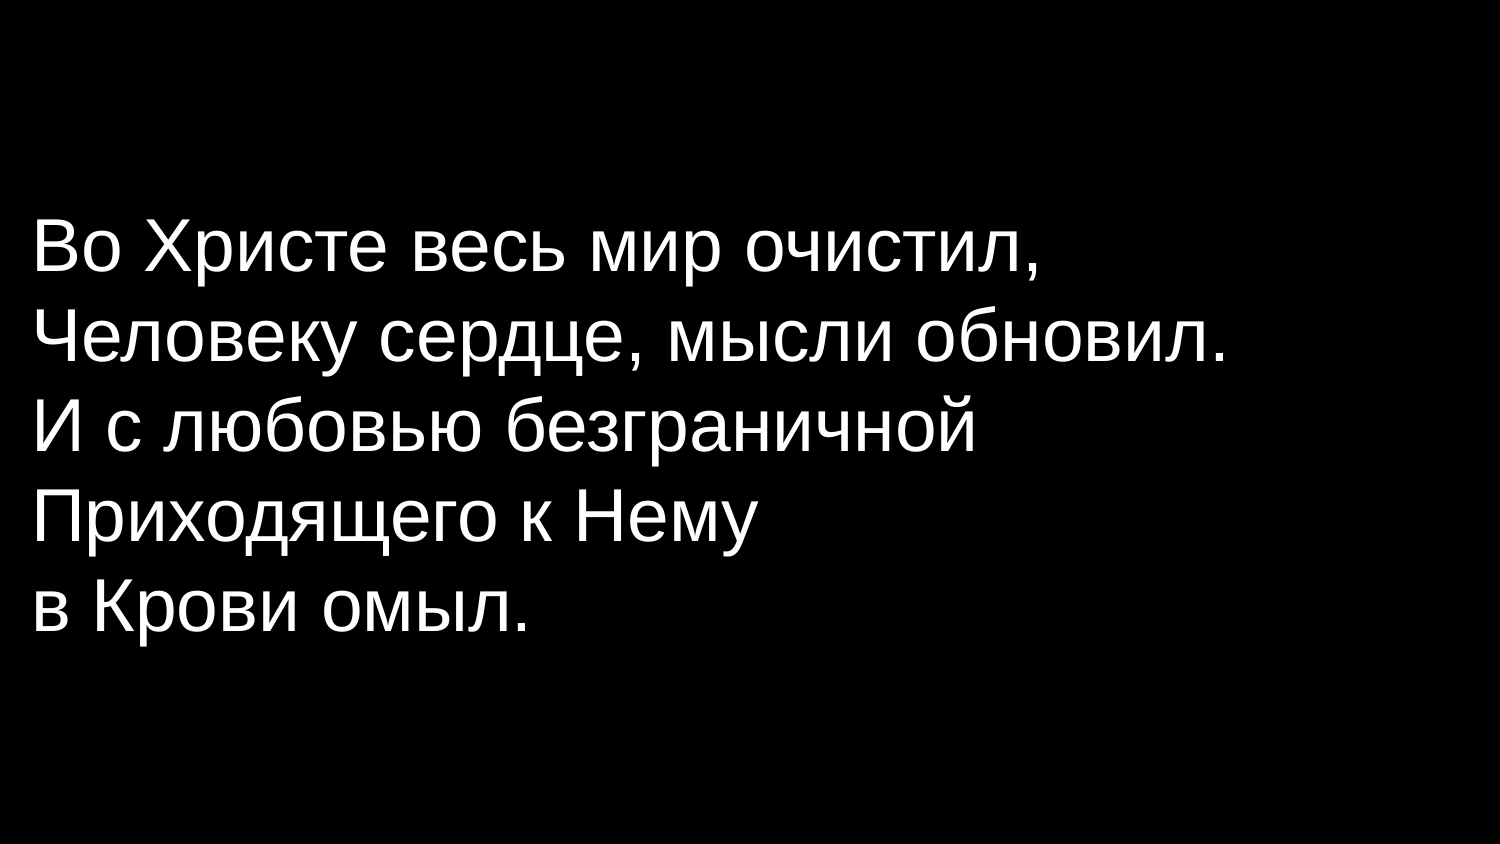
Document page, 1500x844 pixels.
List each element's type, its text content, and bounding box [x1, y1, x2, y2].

text_box Во Христе весь мир очистил, Человеку сердце, мысли обновил. И с любовью безграничной Приходящего к Нему в Крови омыл. [16, 0, 1500, 844]
